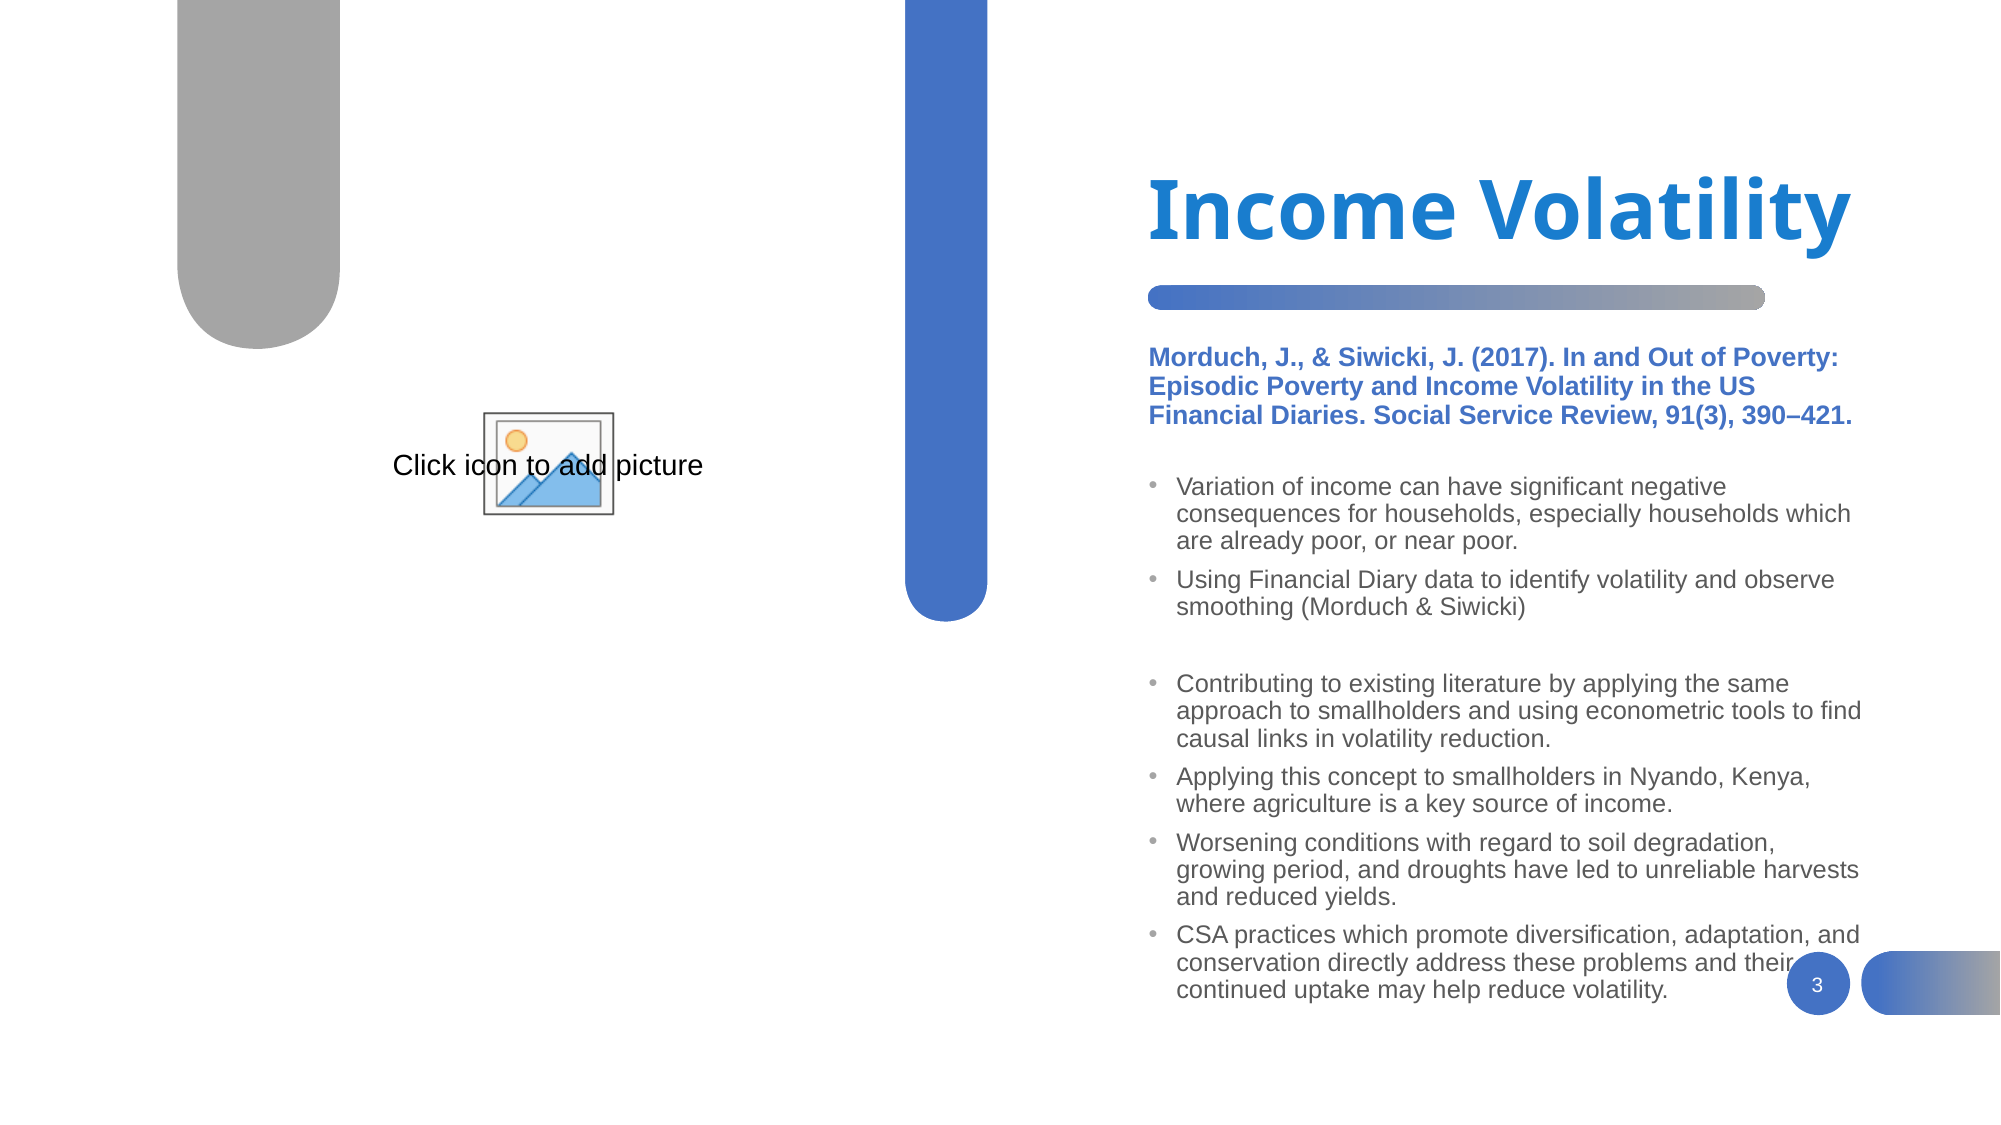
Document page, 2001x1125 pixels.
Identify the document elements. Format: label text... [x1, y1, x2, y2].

list Morduch, J., & Siwicki, J. (2017). In and Out of Poverty: Episodic Poverty and Income Volatility in the US Financial Diaries. Social Service Review, 91(3), 390–421. [1133, 336, 1880, 456]
picture [229, 0, 869, 928]
title Income Volatility [1133, 148, 1873, 278]
list Variation of income can have significant negative consequences for households, especially households which are already poor, or near poor. Using Financial Diary data to identify volatility and observe smoothing (Morduch & Siwicki) Contributing to existing literature by applying the same approach to smallholders and using econometric tools to find causal links in volatility reduction. Applying this concept to smallholders in Nyando, Kenya, where agriculture is a key source of income. Worsening conditions with regard to soil degradation, growing period, and droughts have led to unreliable harvests and reduced yields. CSA practices which promote diversification, adaptation, and conservation directly address these problems and their continued uptake may help reduce volatility. [1133, 465, 1880, 1015]
